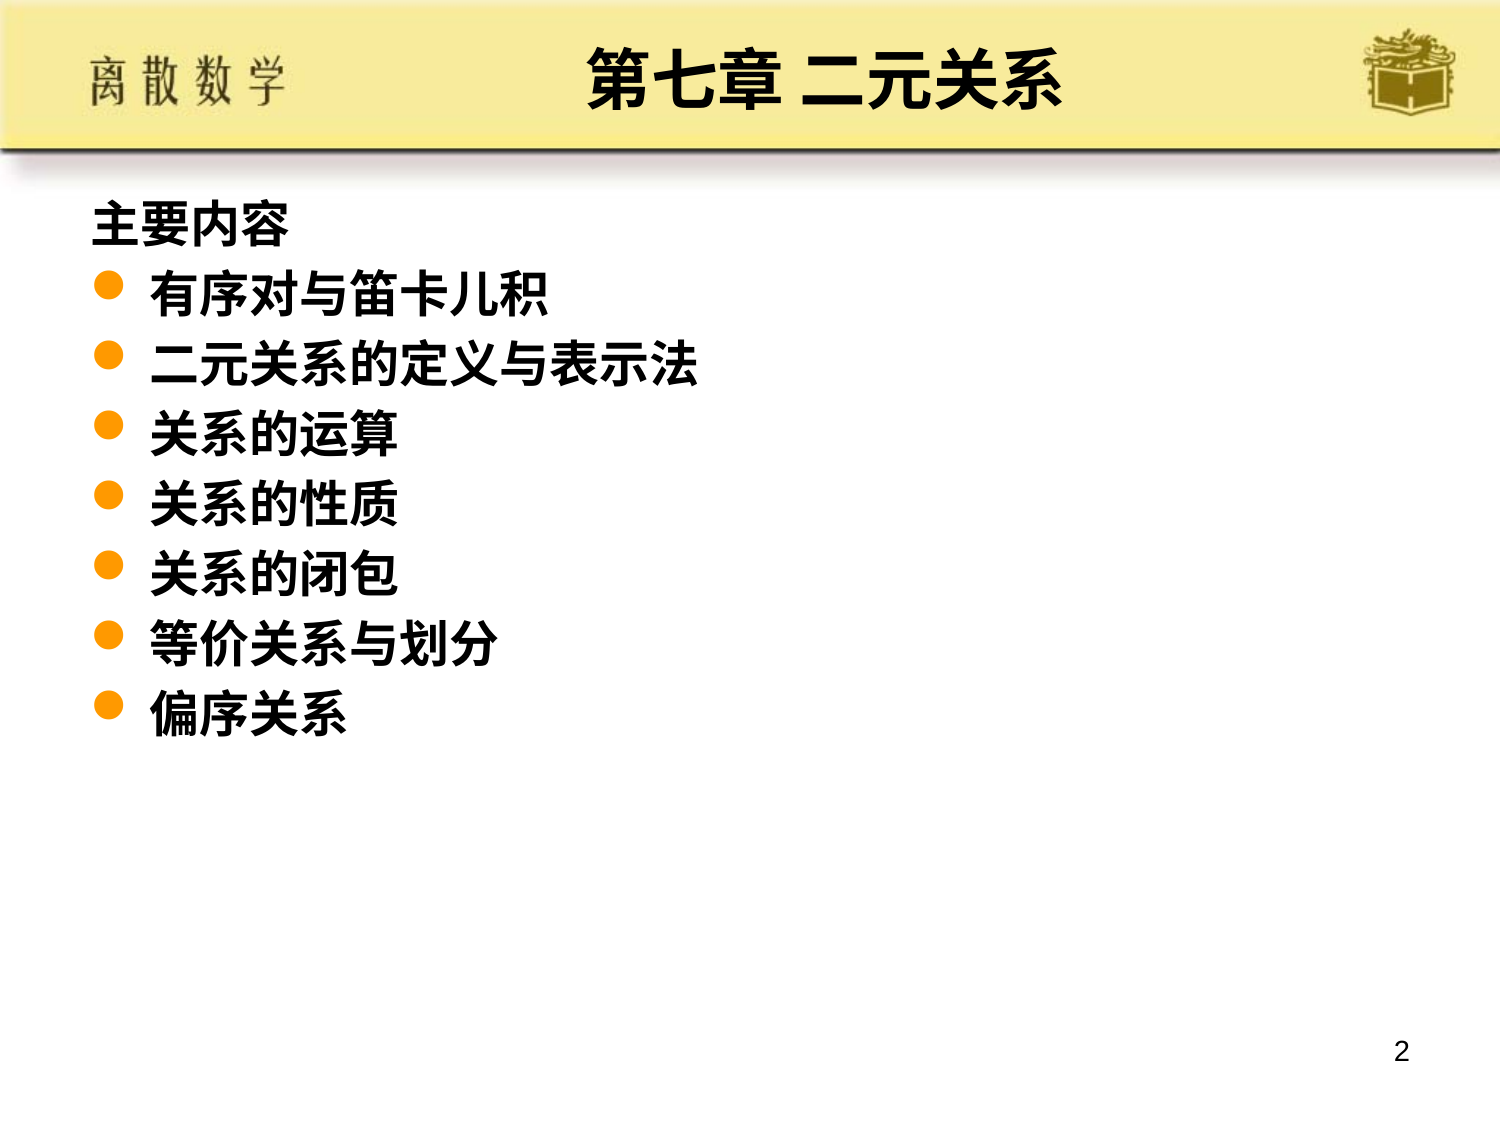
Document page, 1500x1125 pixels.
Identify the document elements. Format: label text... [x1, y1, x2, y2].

picture [0, 0, 1500, 1125]
list 主要内容 有序对与笛卡儿积 二元关系的定义与表示法 关系的运算 关系的性质 关系的闭包 等价关系与划分 偏序关系 [75, 184, 1425, 993]
slide_number 2 [1074, 1024, 1425, 1103]
title 第七章 二元关系 [301, 42, 1350, 114]
